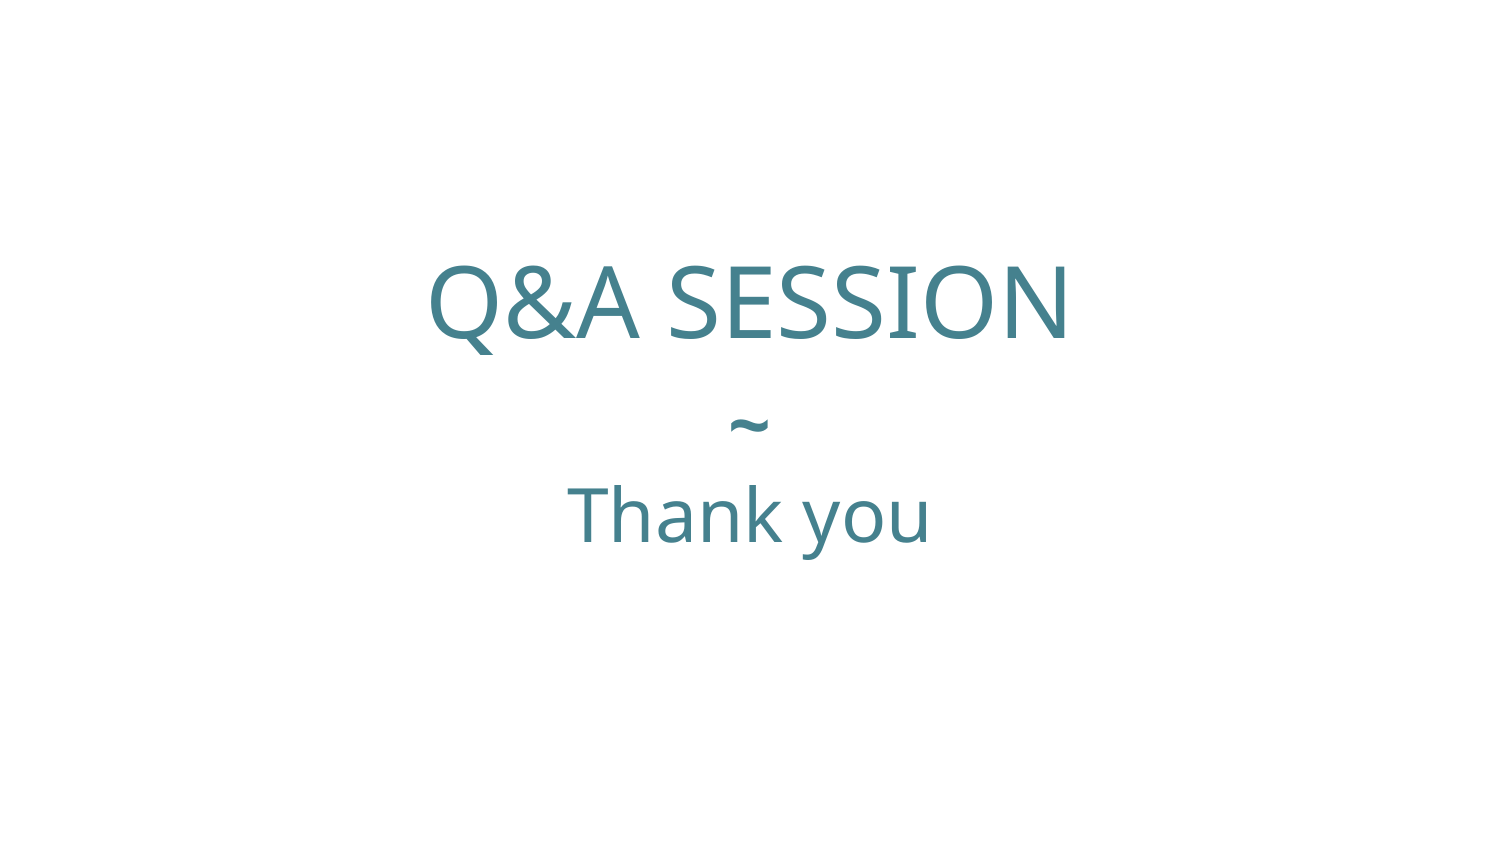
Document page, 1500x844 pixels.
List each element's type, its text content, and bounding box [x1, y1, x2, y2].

title Q&A SESSION [51, 172, 1449, 362]
list ~ Thank you [51, 362, 1449, 497]
